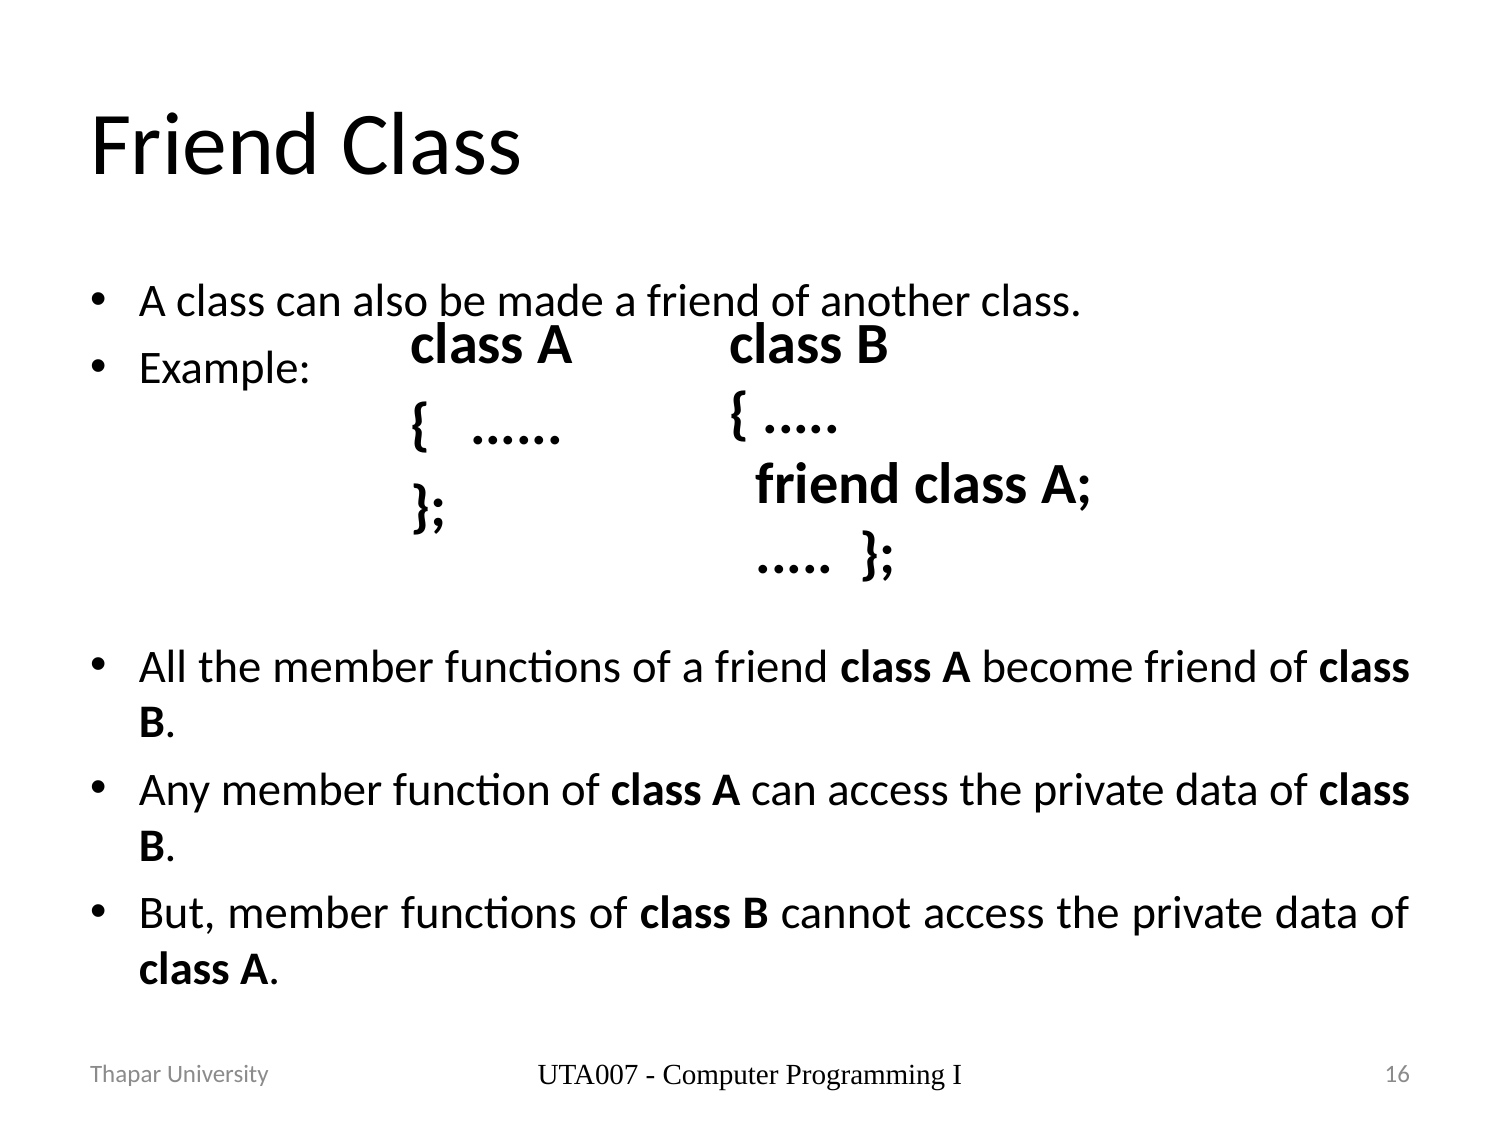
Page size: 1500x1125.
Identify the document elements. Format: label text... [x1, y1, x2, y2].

text_box class A { ...... }; [395, 297, 771, 546]
title Friend Class [75, 45, 1425, 233]
slide_number 16 [1074, 1042, 1425, 1103]
text_box class B { ..... friend class A; ..... }; [714, 297, 1176, 593]
slide_number Thapar University [75, 1042, 425, 1103]
footer UTA007 - Computer Programming I [512, 1042, 988, 1103]
list A class can also be made a friend of another class. Example: All the member functions of a friend class A become friend of class B. Any member function of class A can access the private data of class B. But, member functions of class B cannot access the private data of class A. [75, 262, 1425, 1005]
